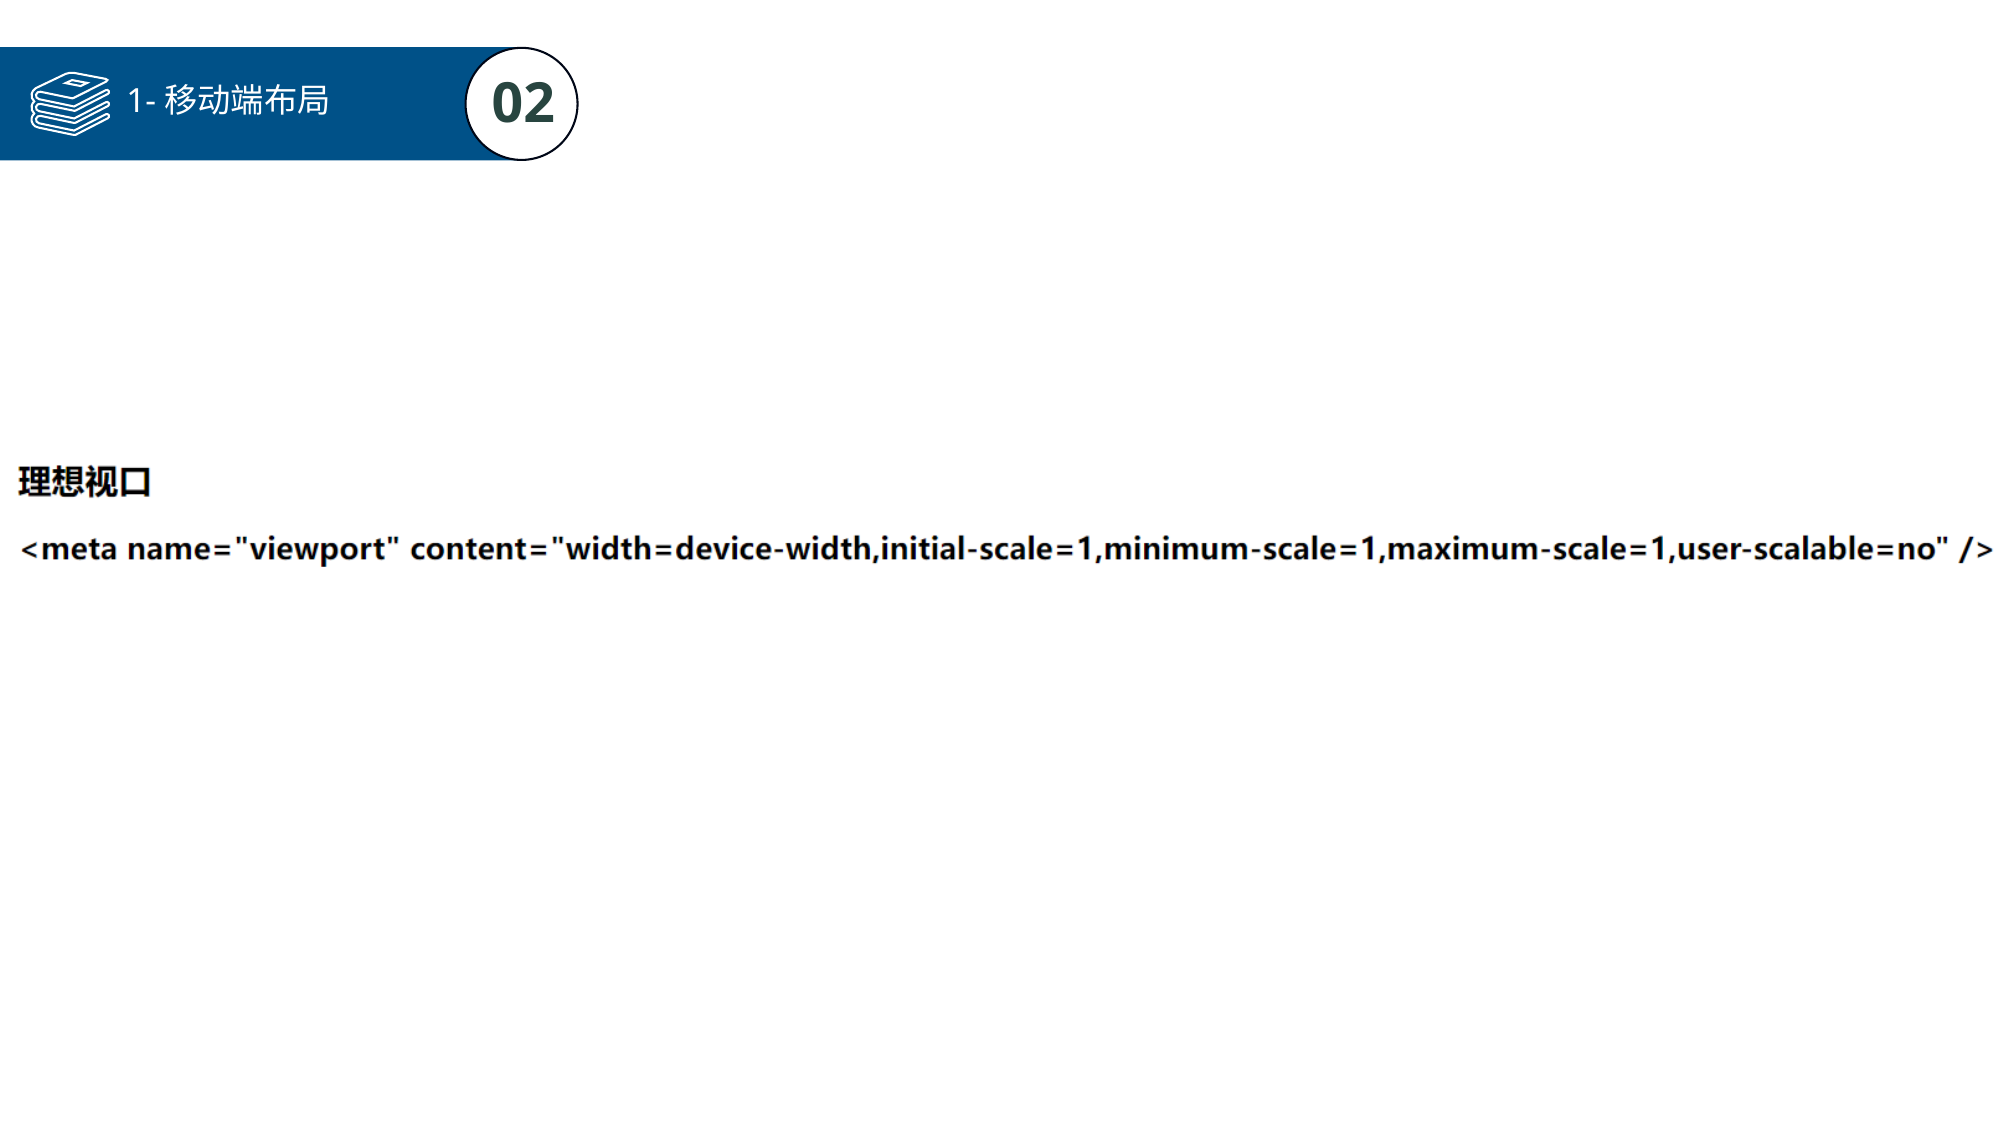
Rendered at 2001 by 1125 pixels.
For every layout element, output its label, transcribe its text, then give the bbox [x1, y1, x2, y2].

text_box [0, 47, 579, 161]
text_box 1-移动端布局 [111, 161, 492, 167]
picture [0, 443, 2000, 587]
